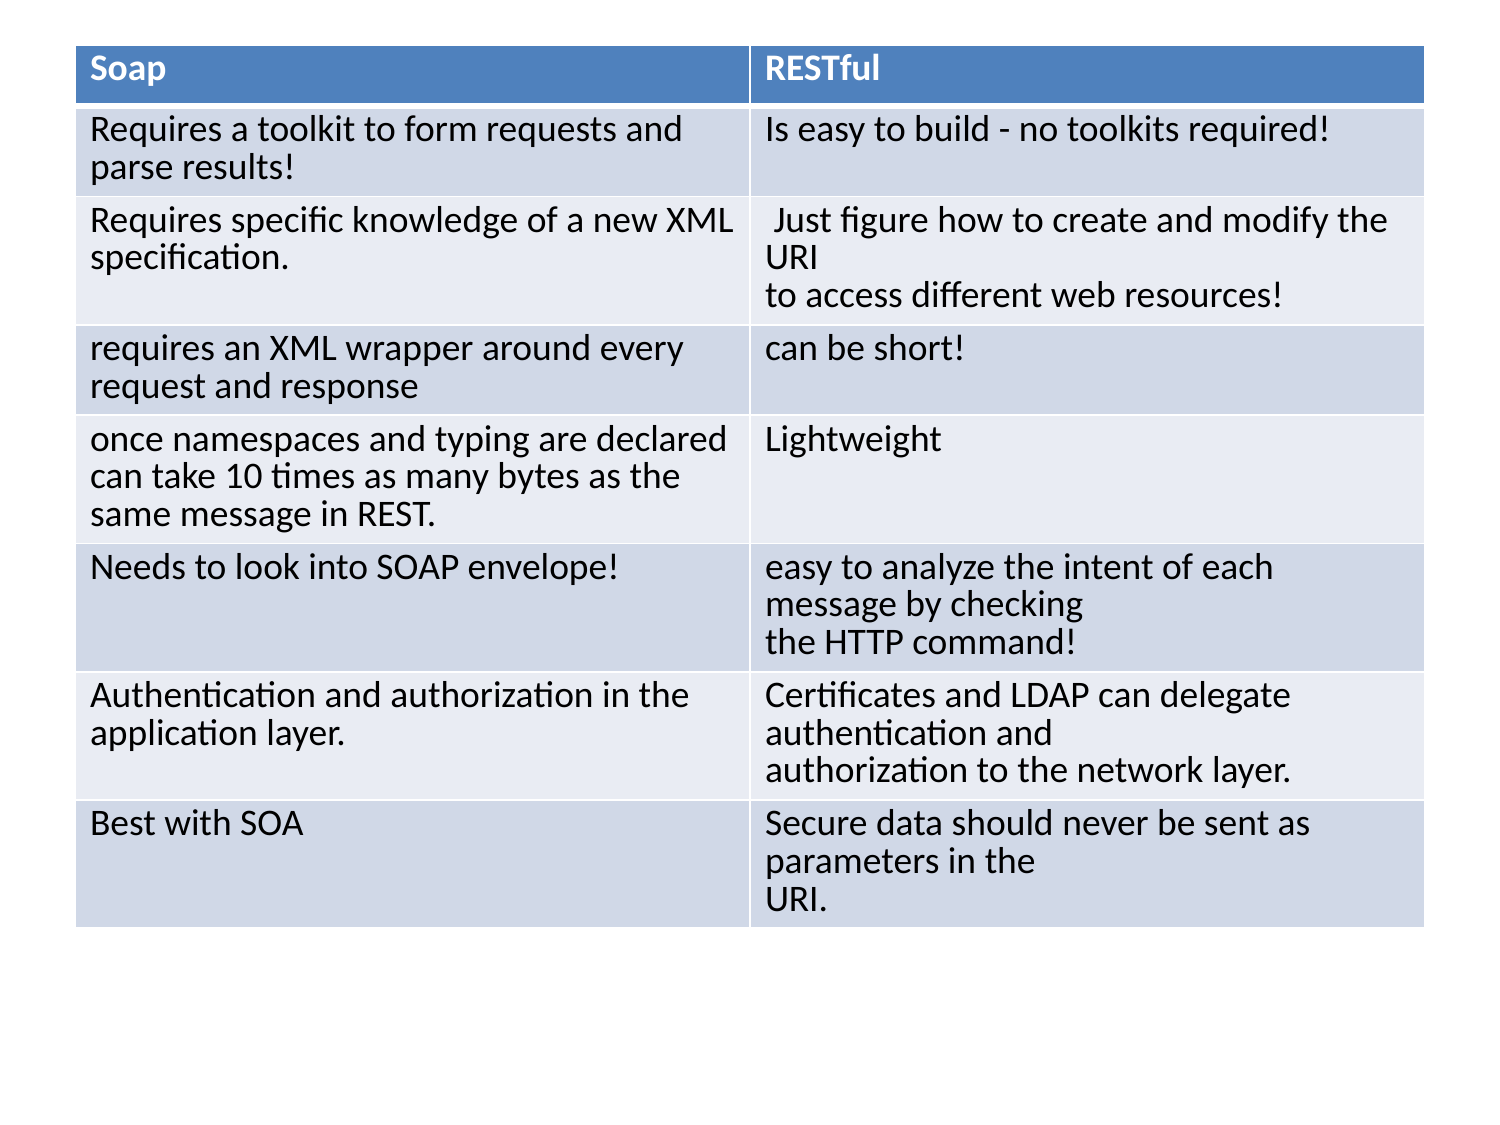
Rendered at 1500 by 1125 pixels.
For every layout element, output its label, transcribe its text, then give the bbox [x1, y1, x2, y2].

table_cell Authentication and authorization in the application layer. [76, 673, 749, 799]
table_cell Best with SOA [76, 801, 749, 927]
table_cell can be short! [751, 326, 1424, 414]
table_cell Lightweight [751, 416, 1424, 543]
table_cell easy to analyze the intent of each message by checking the HTTP command! [751, 544, 1424, 671]
table_cell Needs to look into SOAP envelope! [76, 544, 749, 671]
table_cell once namespaces and typing are declared can take 10 times as many bytes as the same message in REST. [76, 416, 749, 543]
table_cell requires an XML wrapper around every request and response [76, 326, 749, 414]
table_cell Secure data should never be sent as parameters in the URI. [751, 801, 1424, 927]
table_cell Is easy to build - no toolkits required! [751, 109, 1424, 196]
table_cell Just figure how to create and modify the URI to access different web resources! [751, 197, 1424, 324]
table_cell Requires a toolkit to form requests and parse results! [76, 109, 749, 196]
table_cell Certificates and LDAP can delegate authentication and authorization to the network layer. [751, 673, 1424, 799]
table_cell Requires specific knowledge of a new XML specification. [76, 197, 749, 324]
table_header Soap [76, 46, 749, 103]
table_header RESTful [751, 46, 1424, 103]
